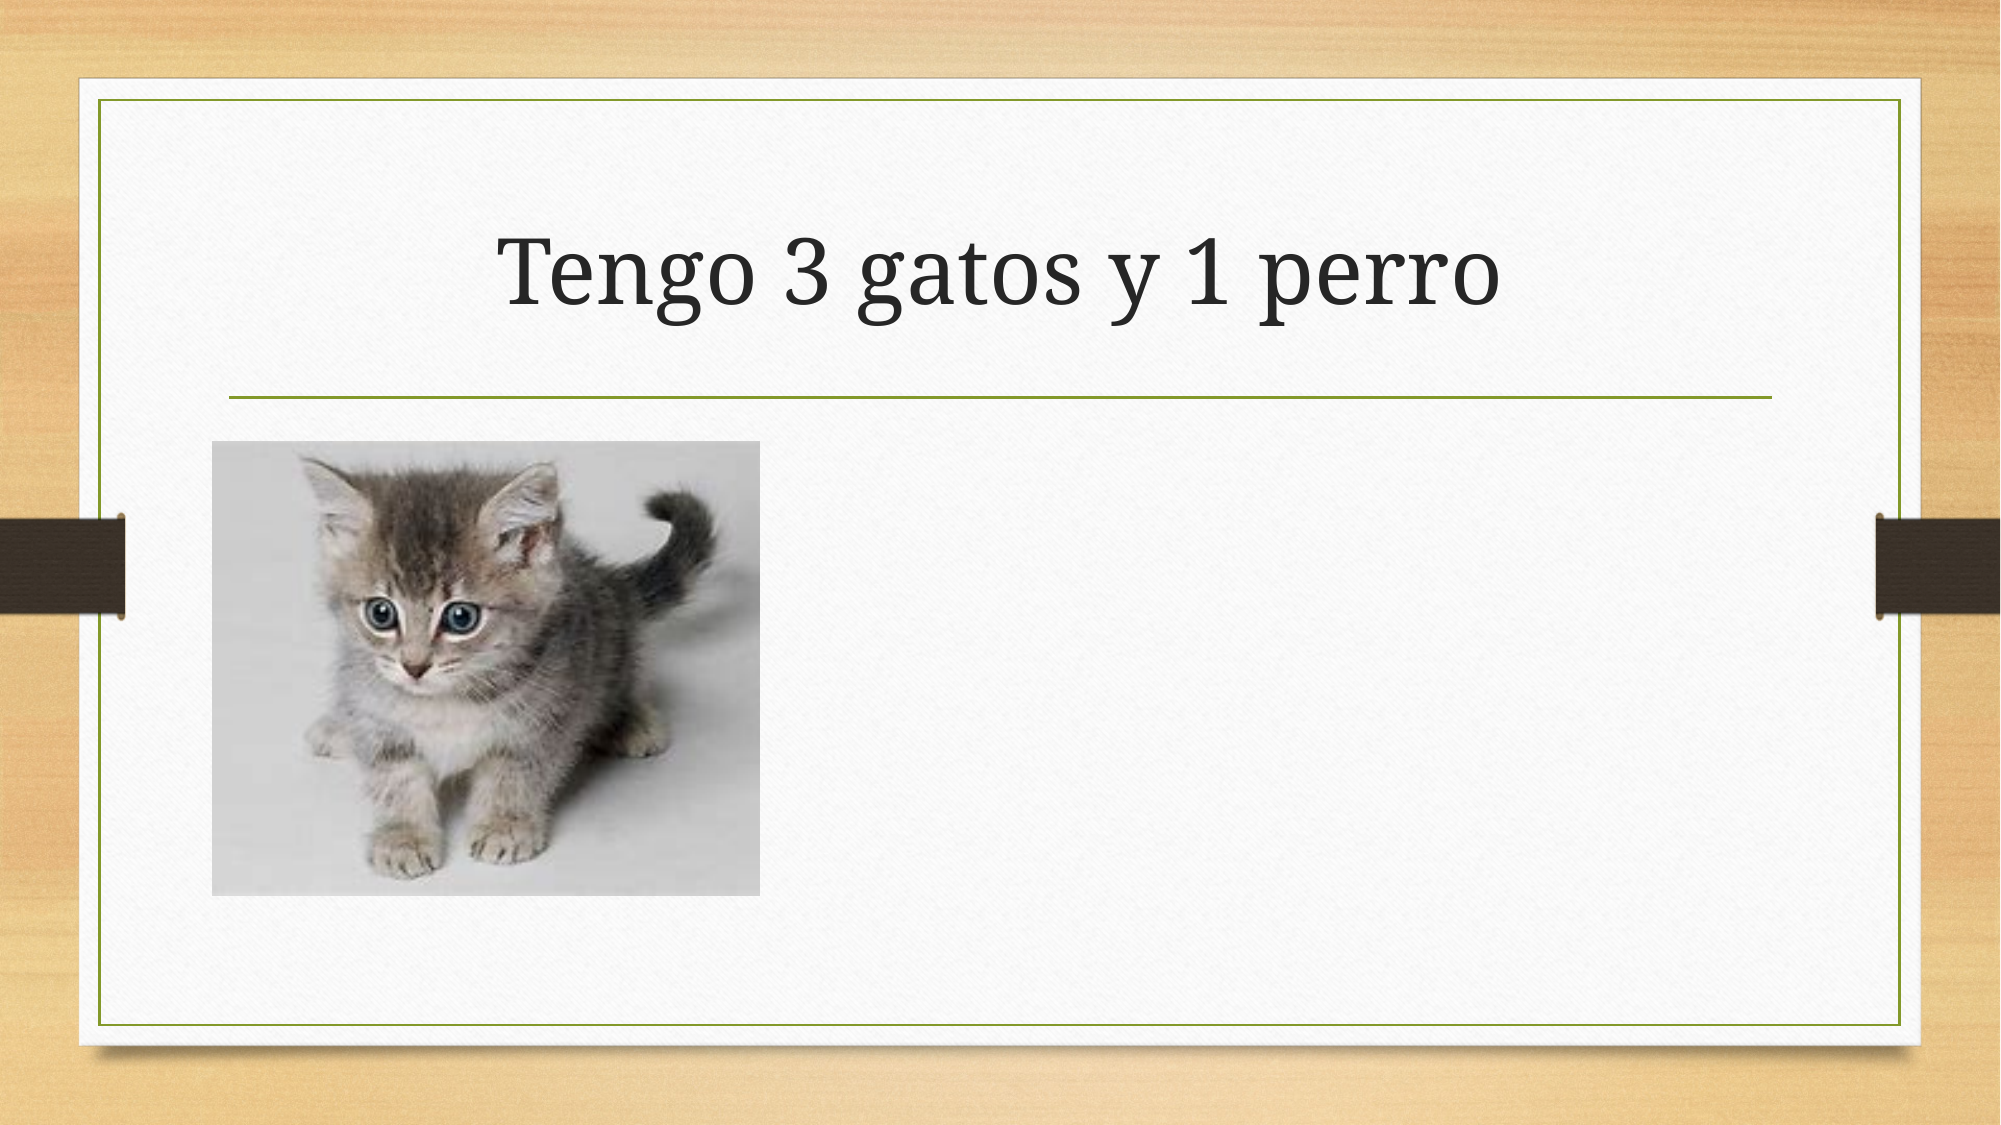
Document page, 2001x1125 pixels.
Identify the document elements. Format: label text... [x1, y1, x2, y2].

picture [0, 0, 2001, 1125]
title Tengo 3 gatos y 1 perro [212, 161, 1788, 375]
